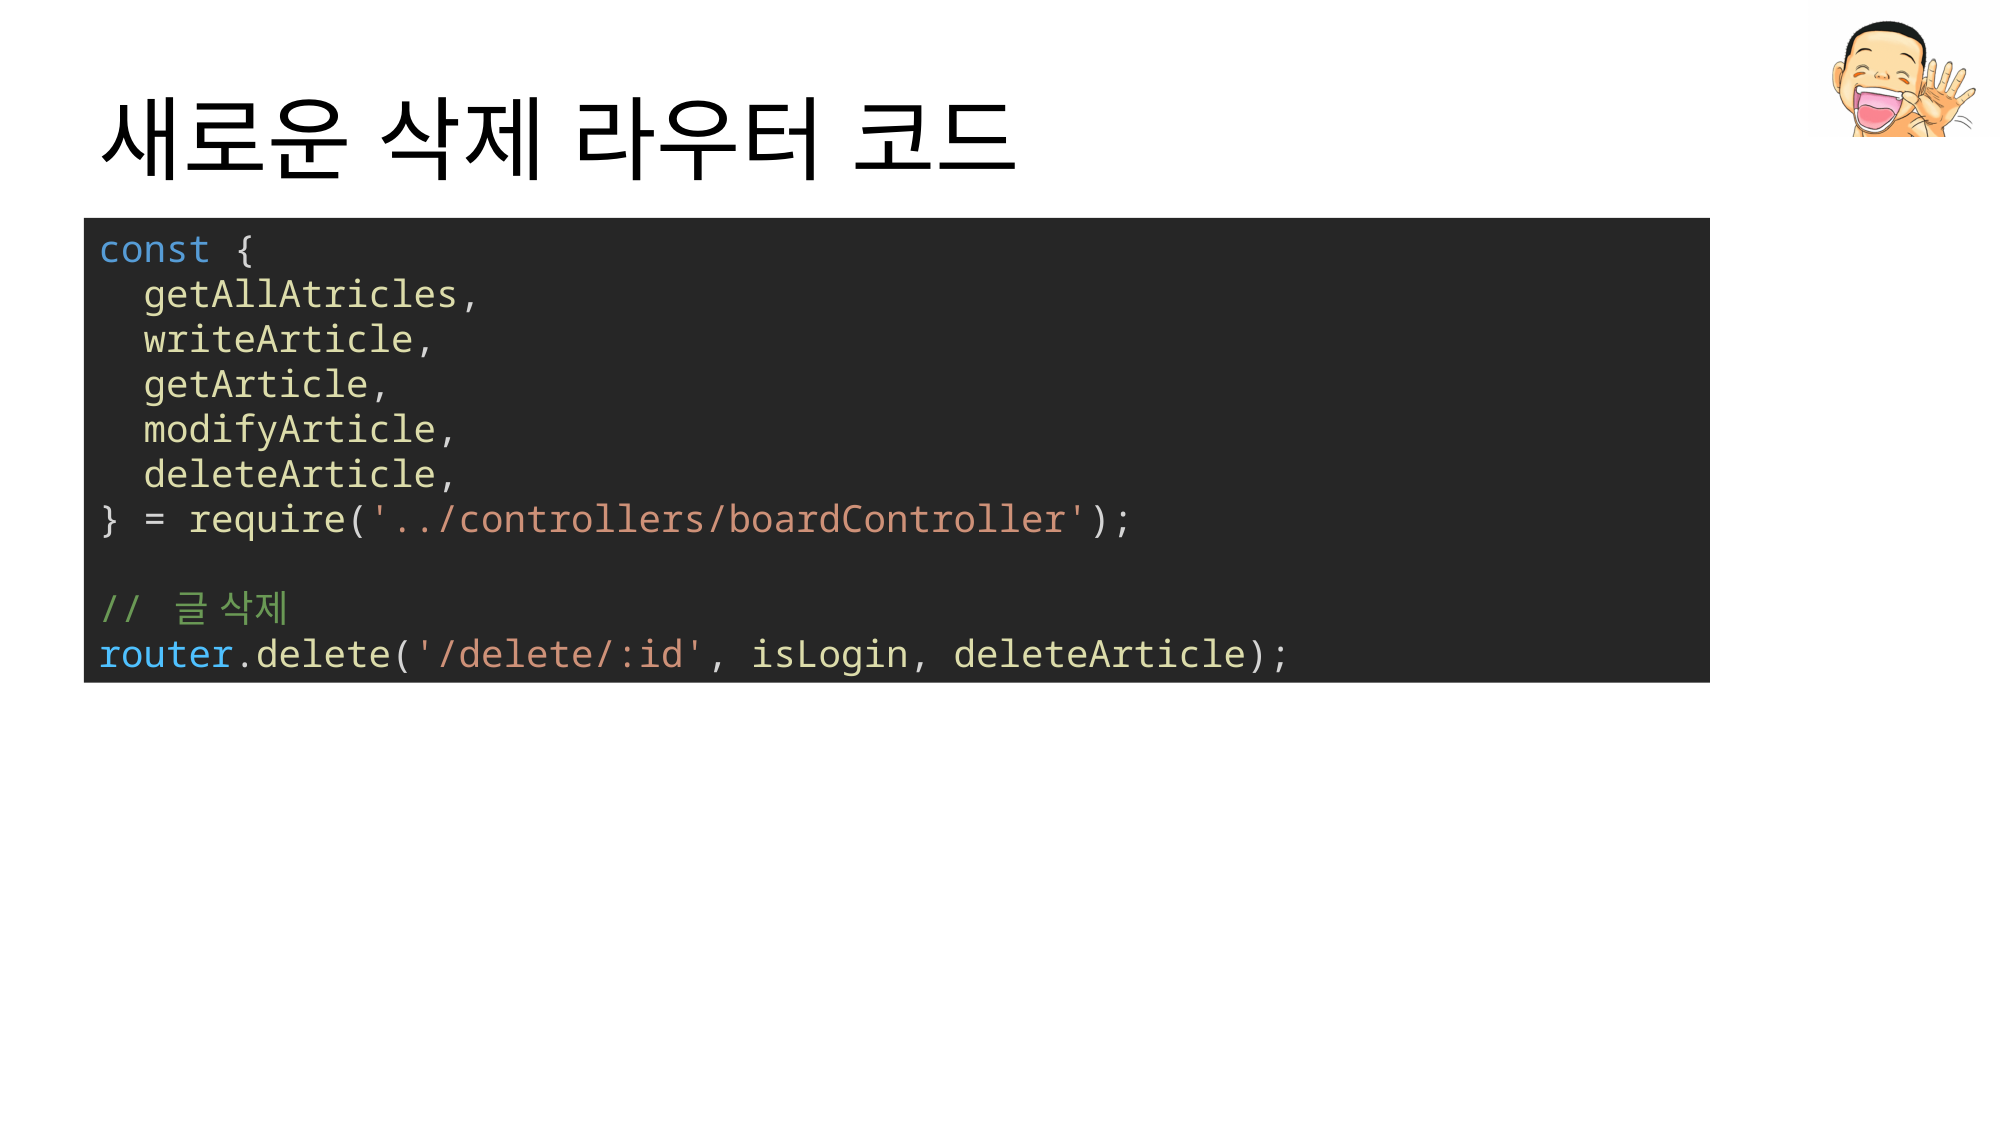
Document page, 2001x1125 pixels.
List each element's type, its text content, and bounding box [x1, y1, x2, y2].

title 새로운 삭제 라우터 코드 [83, 0, 1931, 218]
text_box const { getAllAtricles, writeArticle, getArticle, modifyArticle, deleteArticle, } = require('../controllers/boardController'); // 글 삭제 router.delete('/delete/:id', isLogin, deleteArticle); [83, 217, 1710, 683]
picture [1931, 0, 2000, 137]
